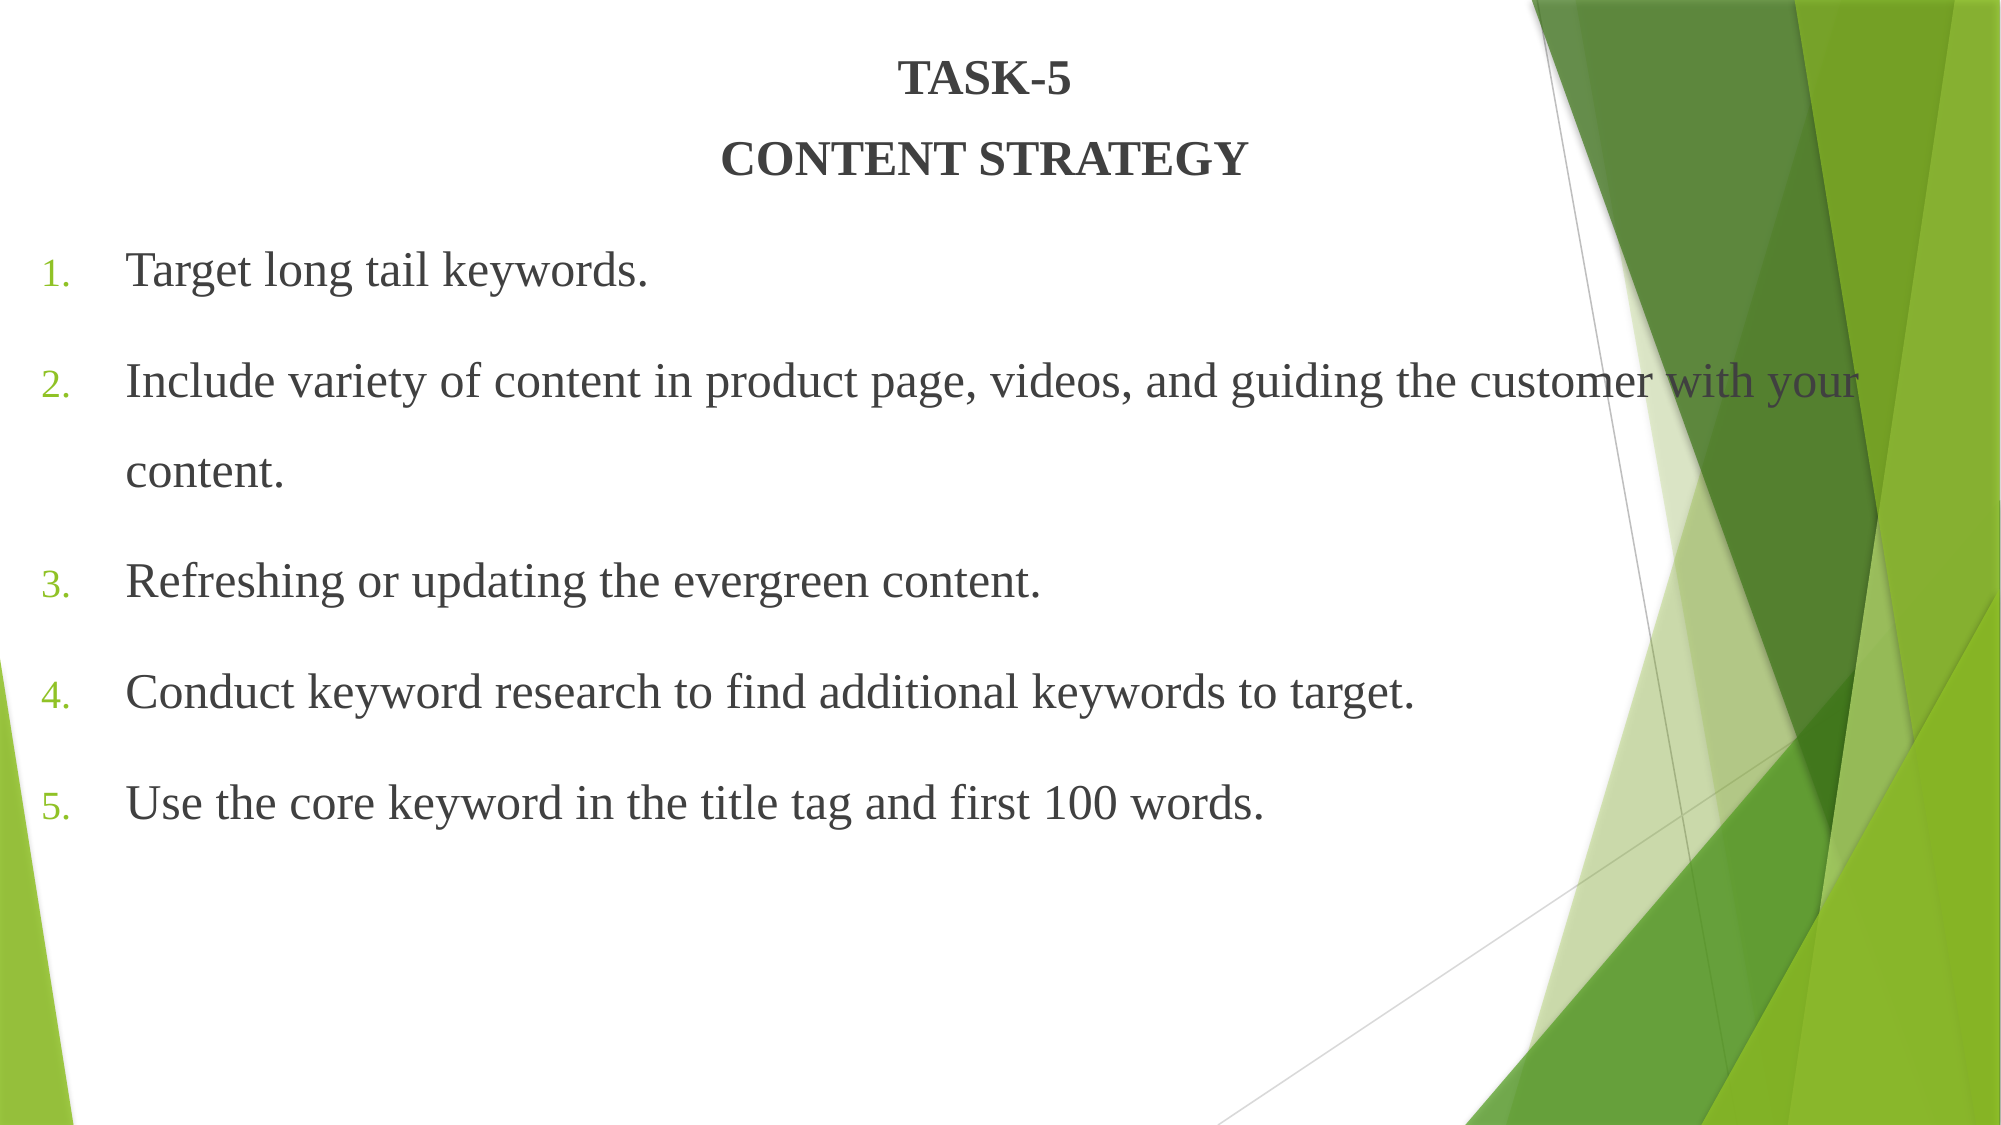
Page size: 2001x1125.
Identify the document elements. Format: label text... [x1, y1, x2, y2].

list TASK-5 CONTENT STRATEGY Target long tail keywords. Include variety of content in product page, videos, and guiding the customer with your content. Refreshing or updating the evergreen content. Conduct keyword research to find additional keywords to target. Use the core keyword in the title tag and first 100 words. [26, 36, 1944, 1072]
